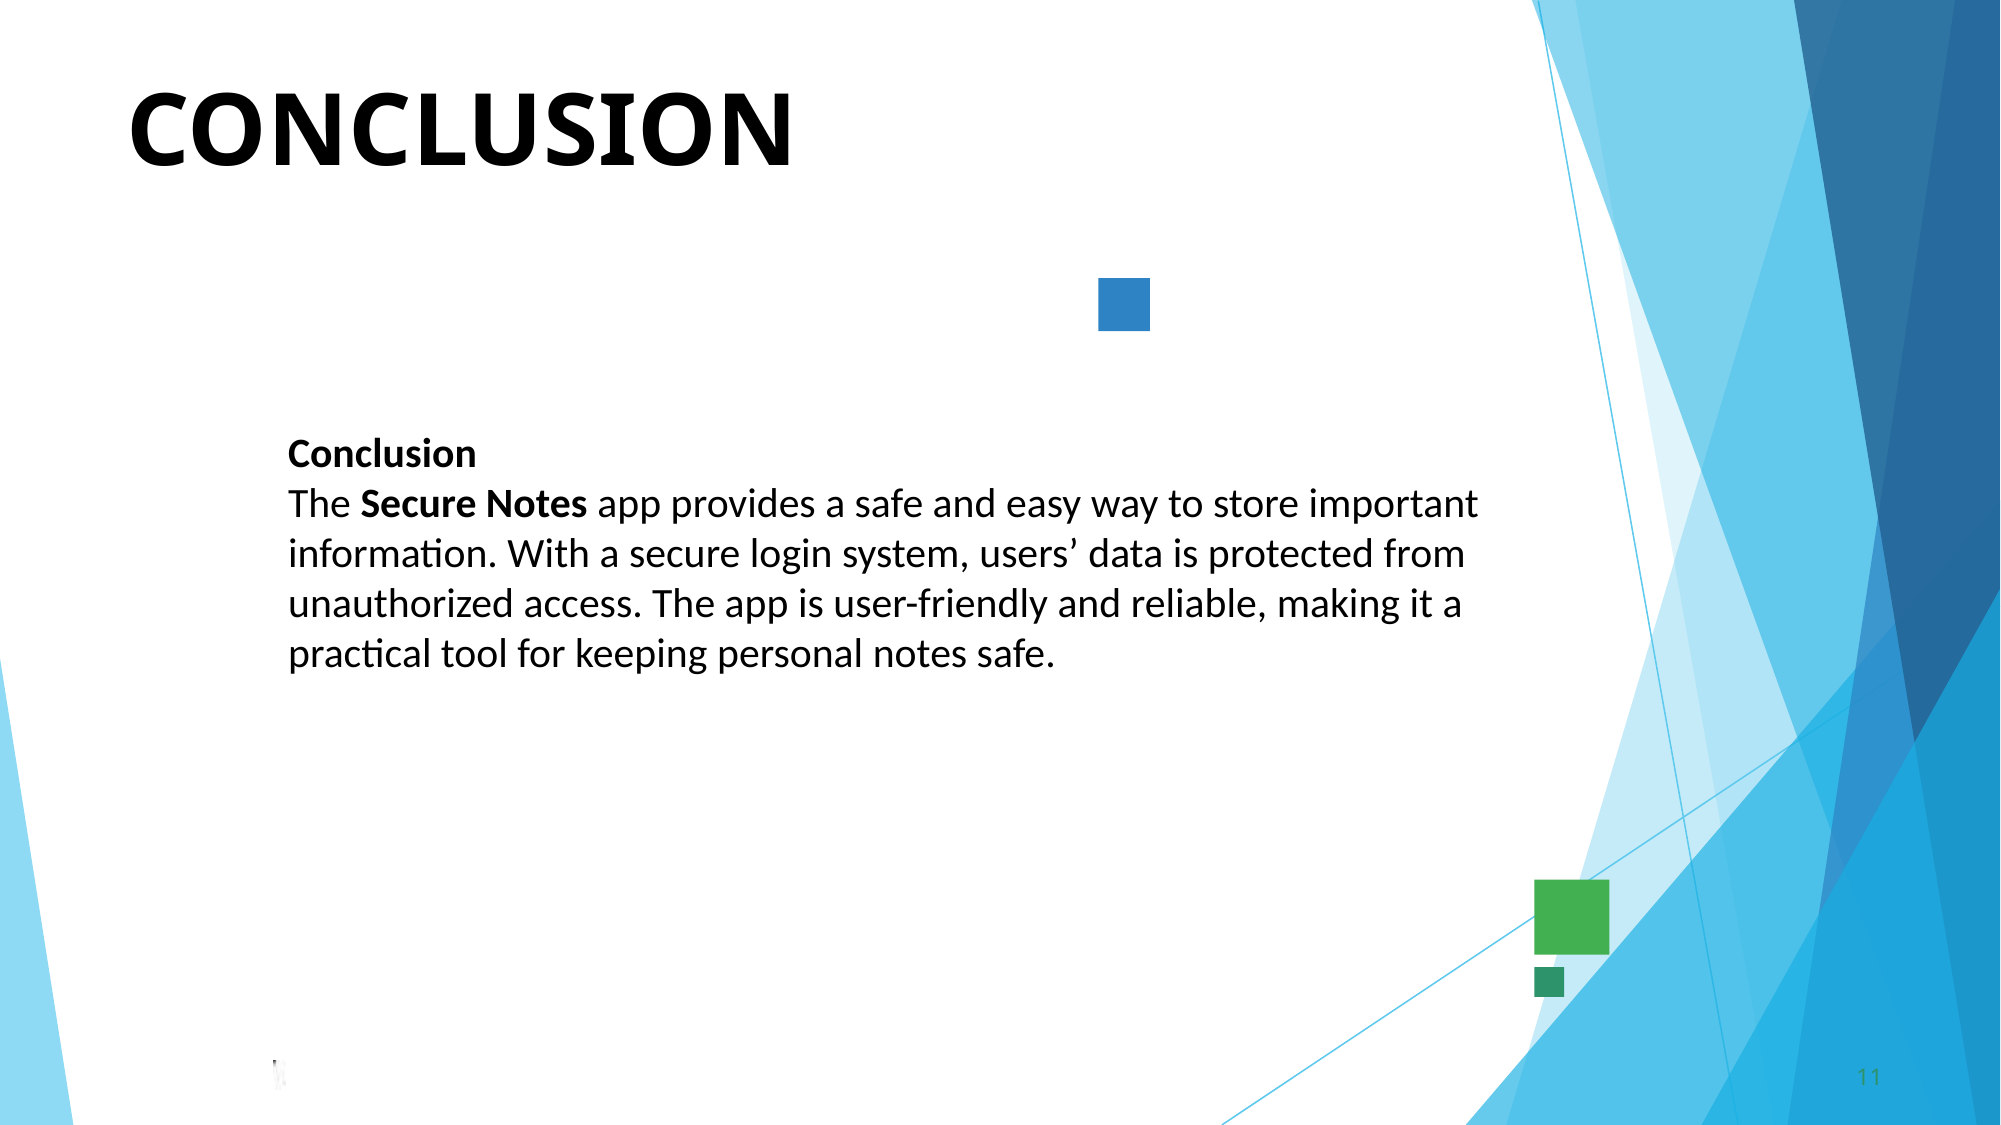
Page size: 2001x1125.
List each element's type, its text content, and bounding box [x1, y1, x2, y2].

text_box [1534, 967, 1565, 997]
picture [273, 1060, 287, 1091]
text_box [1098, 278, 1150, 332]
text_box 11 [1849, 1061, 1888, 1095]
title CONCLUSION [123, 63, 875, 254]
text_box [1534, 879, 1610, 955]
text_box Conclusion The Secure Notes app provides a safe and easy way to store important information. With a secure login system, users’ data is protected from unauthorized access. The app is user-friendly and reliable, making it a practical tool for keeping personal notes safe. [273, 418, 1511, 729]
